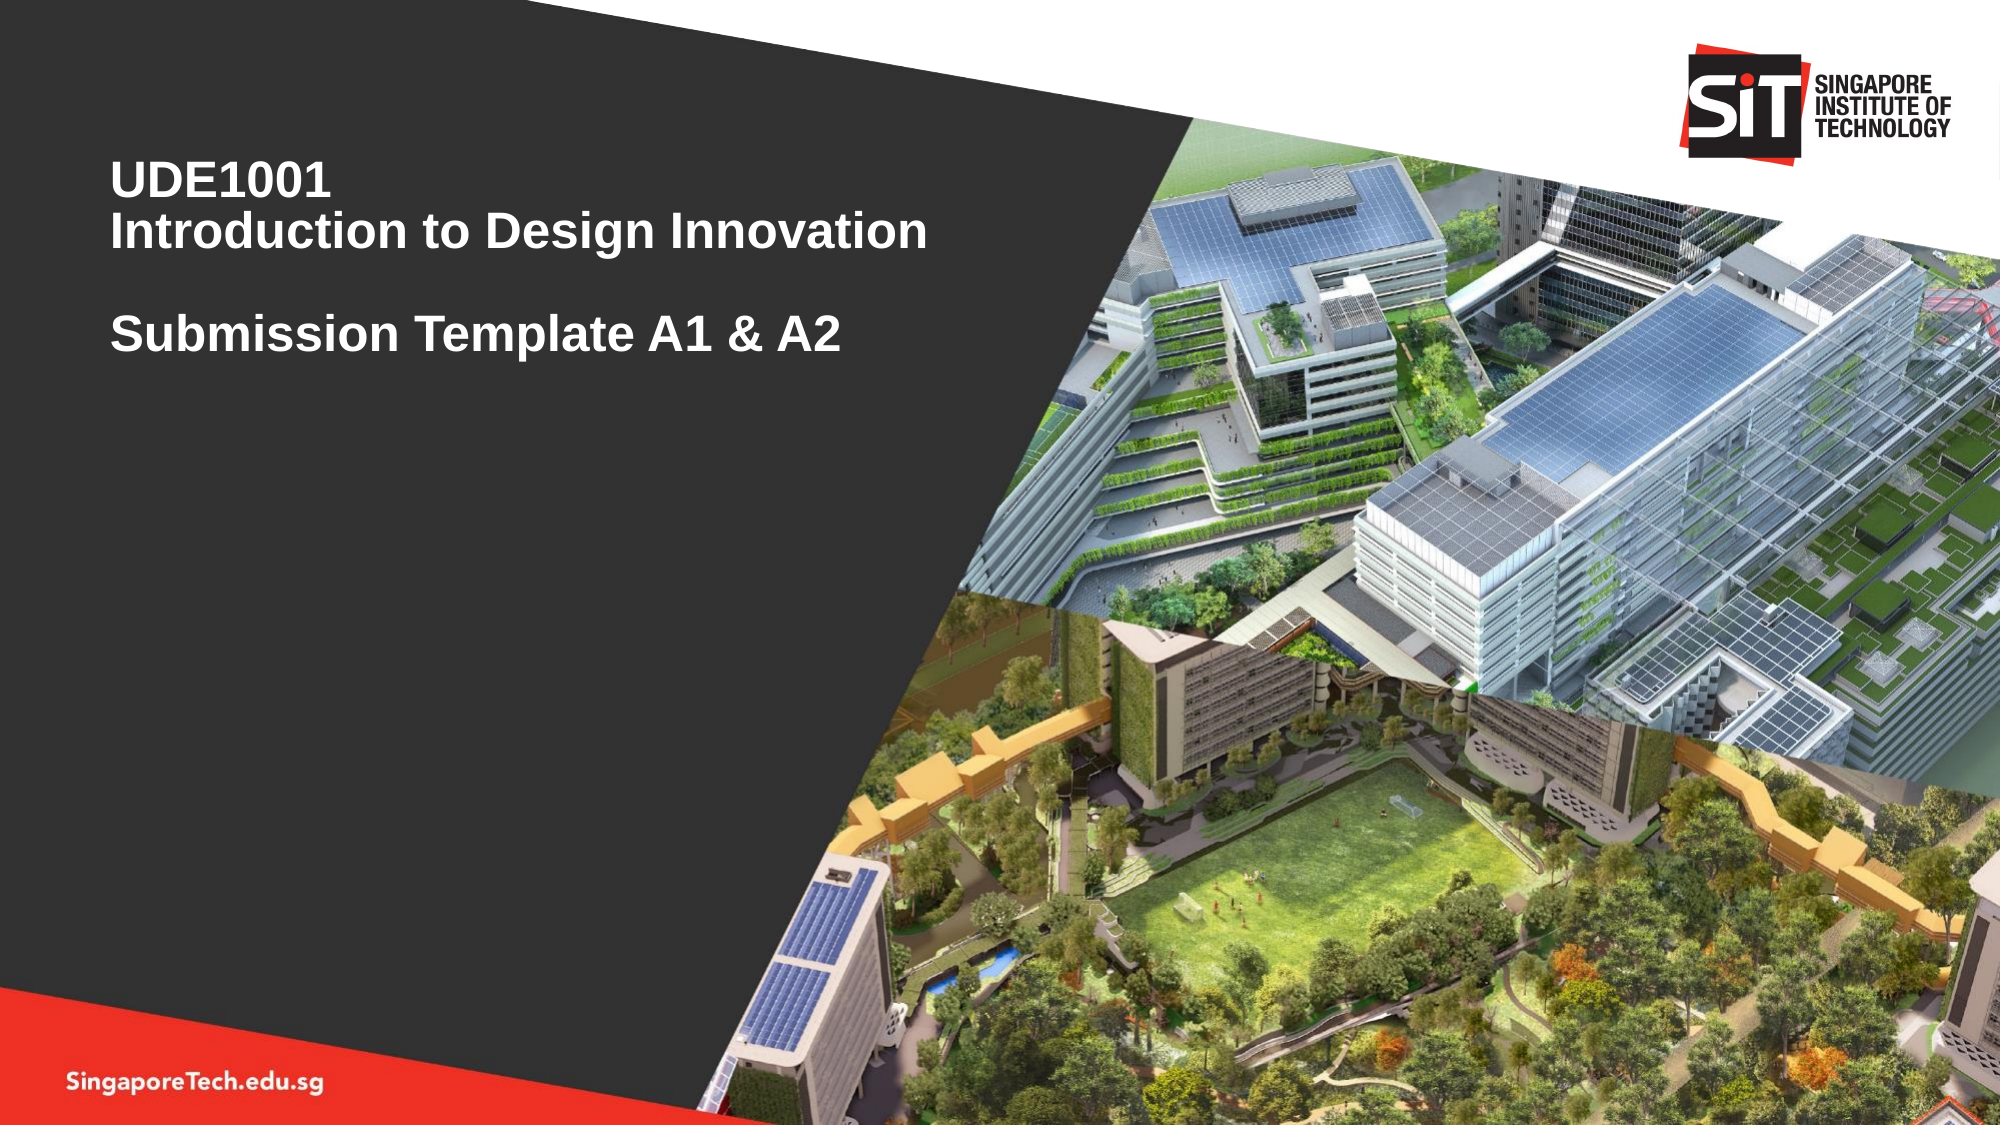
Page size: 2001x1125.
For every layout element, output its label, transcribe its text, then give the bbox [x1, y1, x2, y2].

picture [1655, 0, 2000, 180]
picture [0, 0, 2000, 1125]
title UDE1001 Introduction to Design Innovation Submission Template A1 & A2 [94, 148, 1034, 375]
